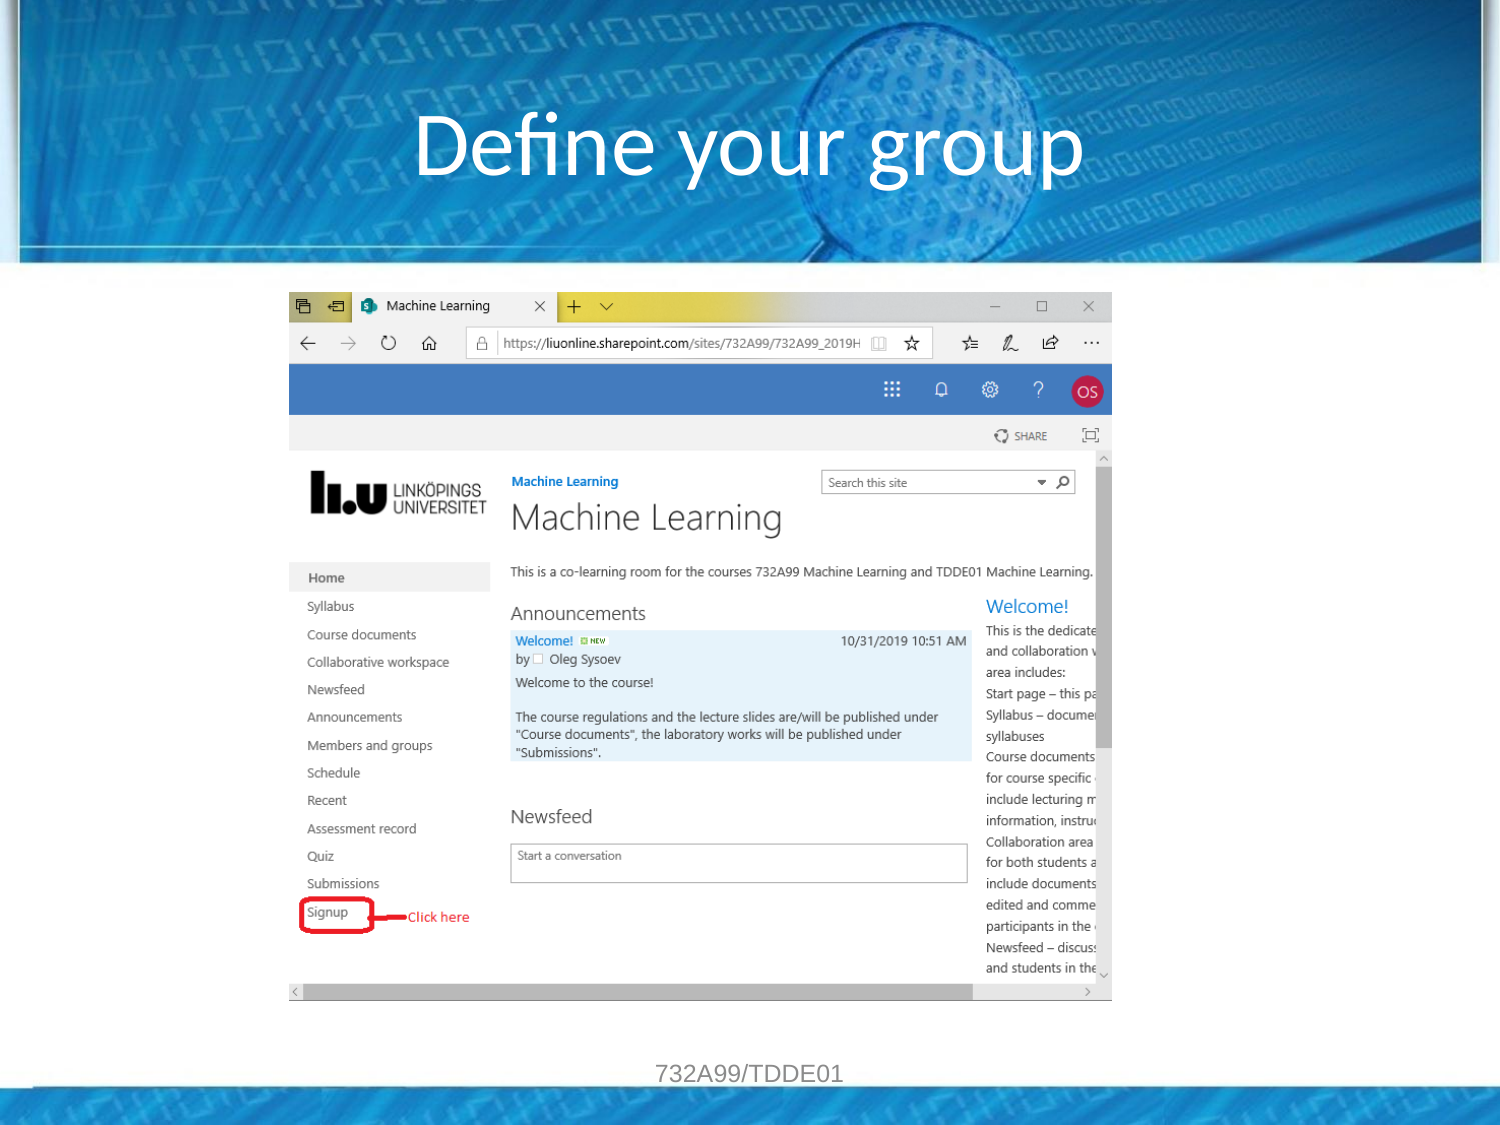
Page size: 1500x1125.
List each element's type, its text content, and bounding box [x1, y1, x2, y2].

picture [0, 0, 1500, 1125]
footer 732A99/TDDE01 [512, 1042, 988, 1103]
title Define your group [75, 45, 1425, 233]
